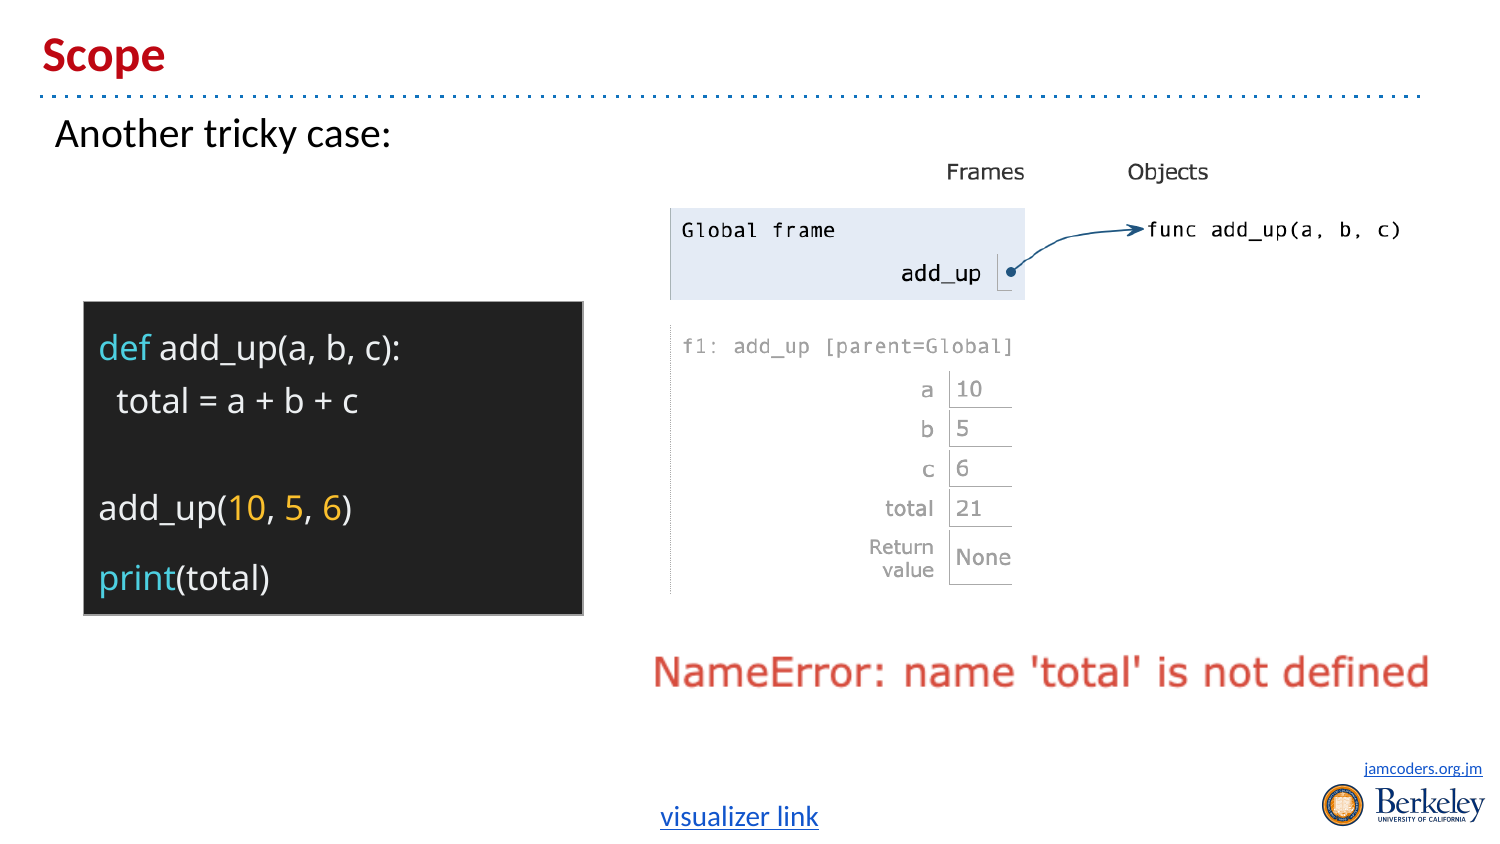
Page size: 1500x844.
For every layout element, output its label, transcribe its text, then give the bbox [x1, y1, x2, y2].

title Scope [27, 15, 1378, 97]
picture [645, 646, 1440, 699]
picture [656, 145, 1405, 626]
text_box visualizer link [645, 782, 847, 844]
picture [1321, 782, 1486, 827]
list Another tricky case: [39, 91, 1425, 773]
table_header def add_up(a, b, c): total = a + b + c add_up(10, 5, 6) print(total) [84, 302, 582, 614]
